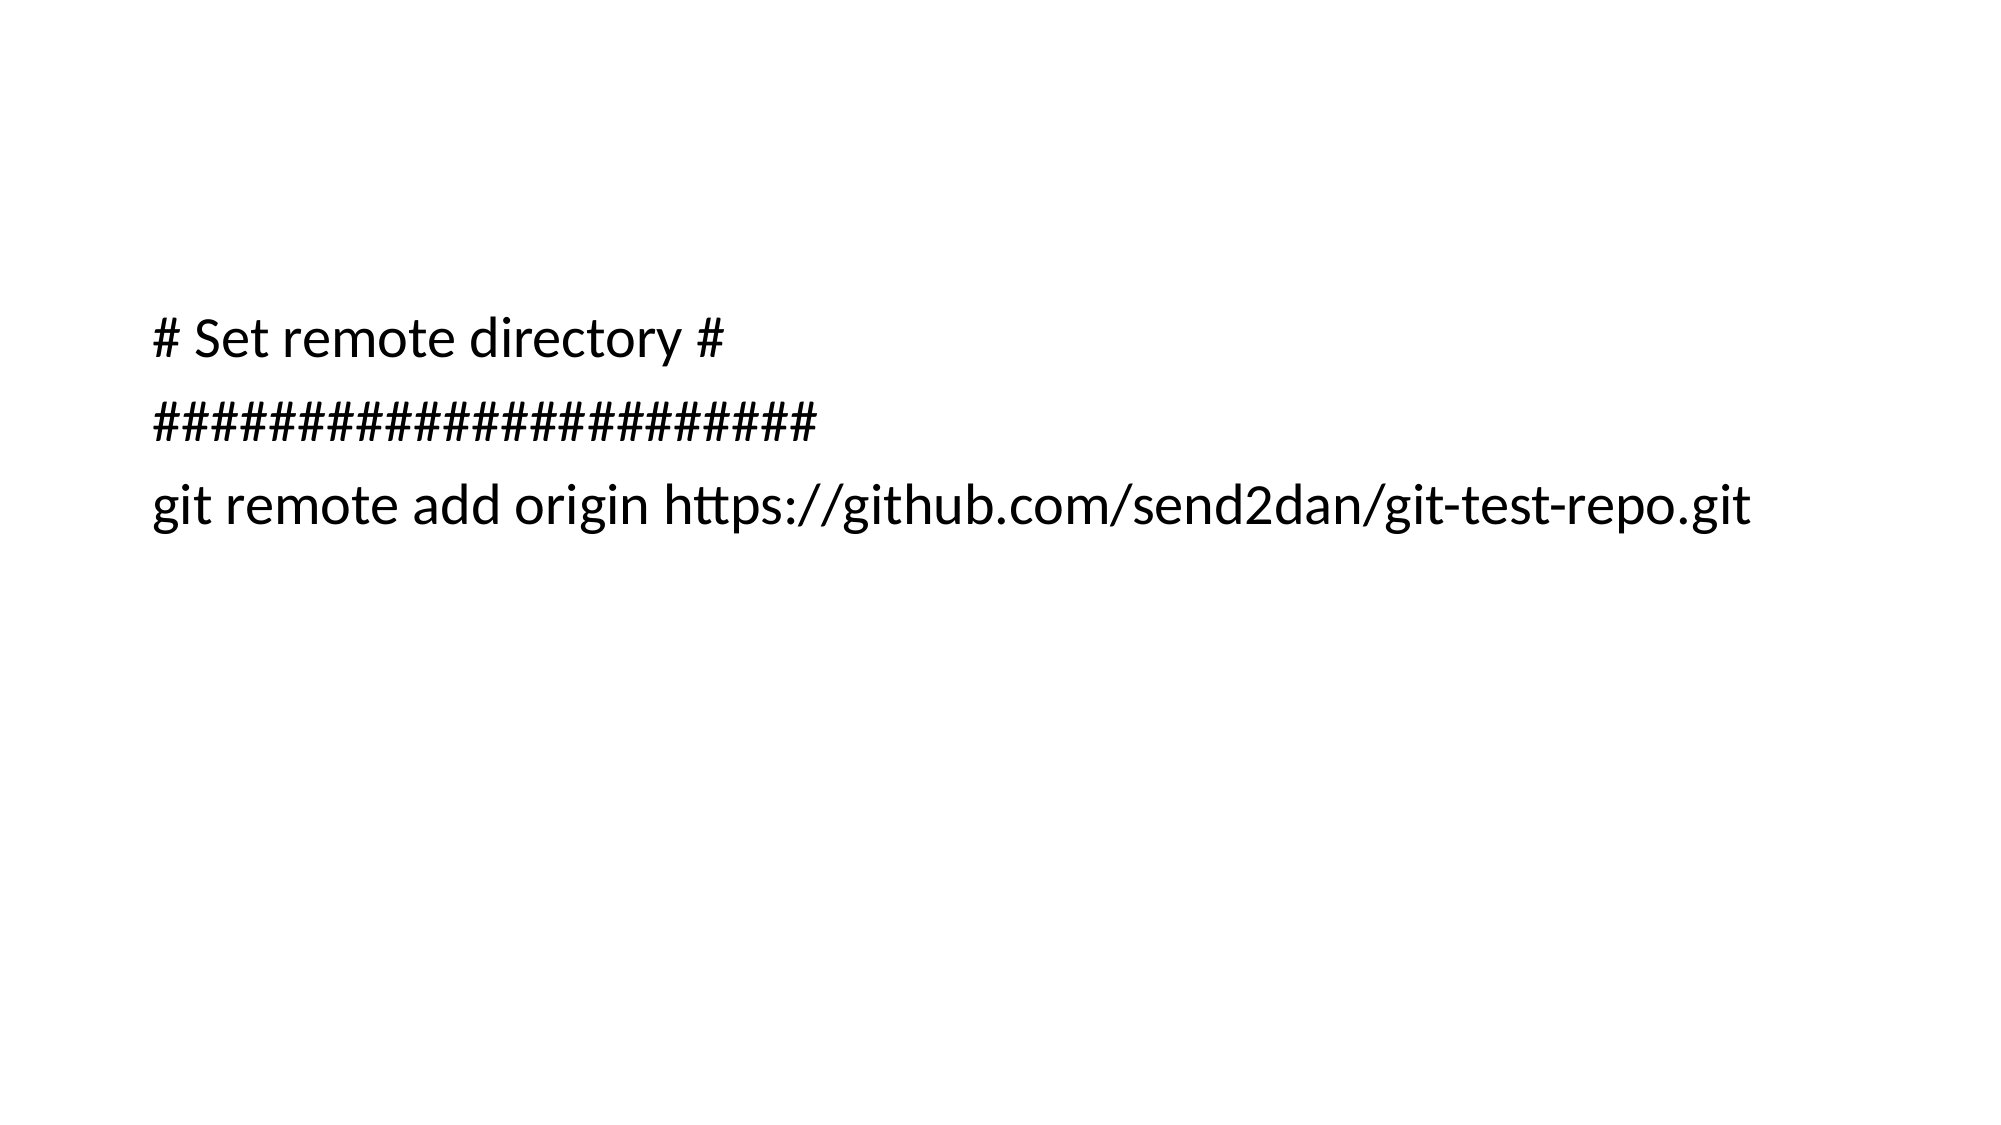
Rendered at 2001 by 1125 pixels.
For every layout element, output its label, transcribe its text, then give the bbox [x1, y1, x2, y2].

list # Set remote directory # ####################### git remote add origin https://github.com/send2dan/git-test-repo.git [137, 299, 1863, 1014]
